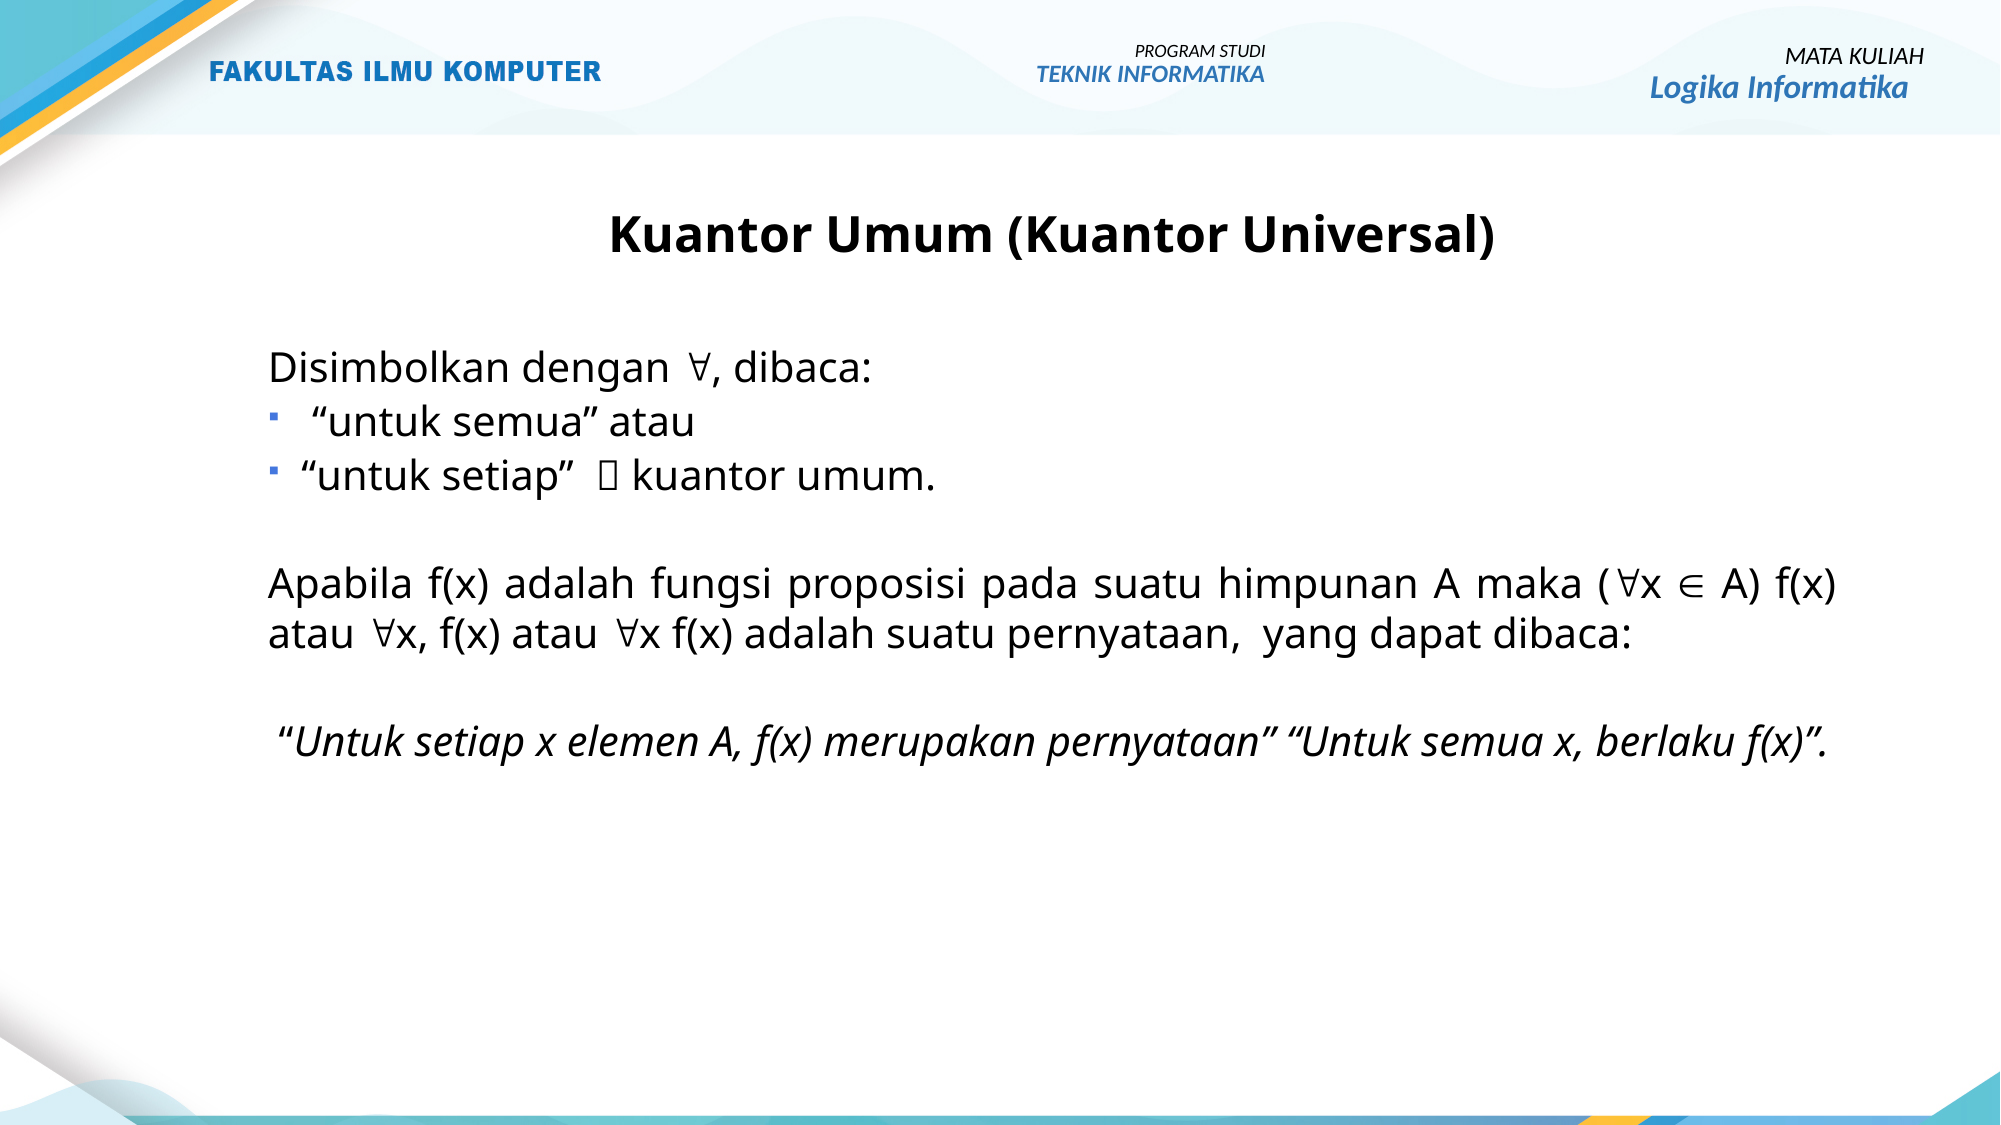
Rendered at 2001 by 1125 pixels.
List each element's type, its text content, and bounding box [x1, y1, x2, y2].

list Disimbolkan dengan , dibaca: “untuk semua” atau “untuk setiap”  kuantor umum. Apabila f(x) adalah fungsi proposisi pada suatu himpunan A maka (x  A) f(x) atau x, f(x) atau x f(x) adalah suatu pernyataan, yang dapat dibaca: “Untuk setiap x elemen A, f(x) merupakan pernyataan” “Untuk semua x, berlaku f(x)”. [252, 333, 1852, 822]
picture [0, 0, 2000, 1125]
title Kuantor Umum (Kuantor Universal) [252, 170, 1852, 303]
text_box MATA KULIAH Logika Informatika [1374, 35, 1940, 147]
text_box PROGRAM STUDI TEKNIK INFORMATIKA [904, 33, 1281, 118]
